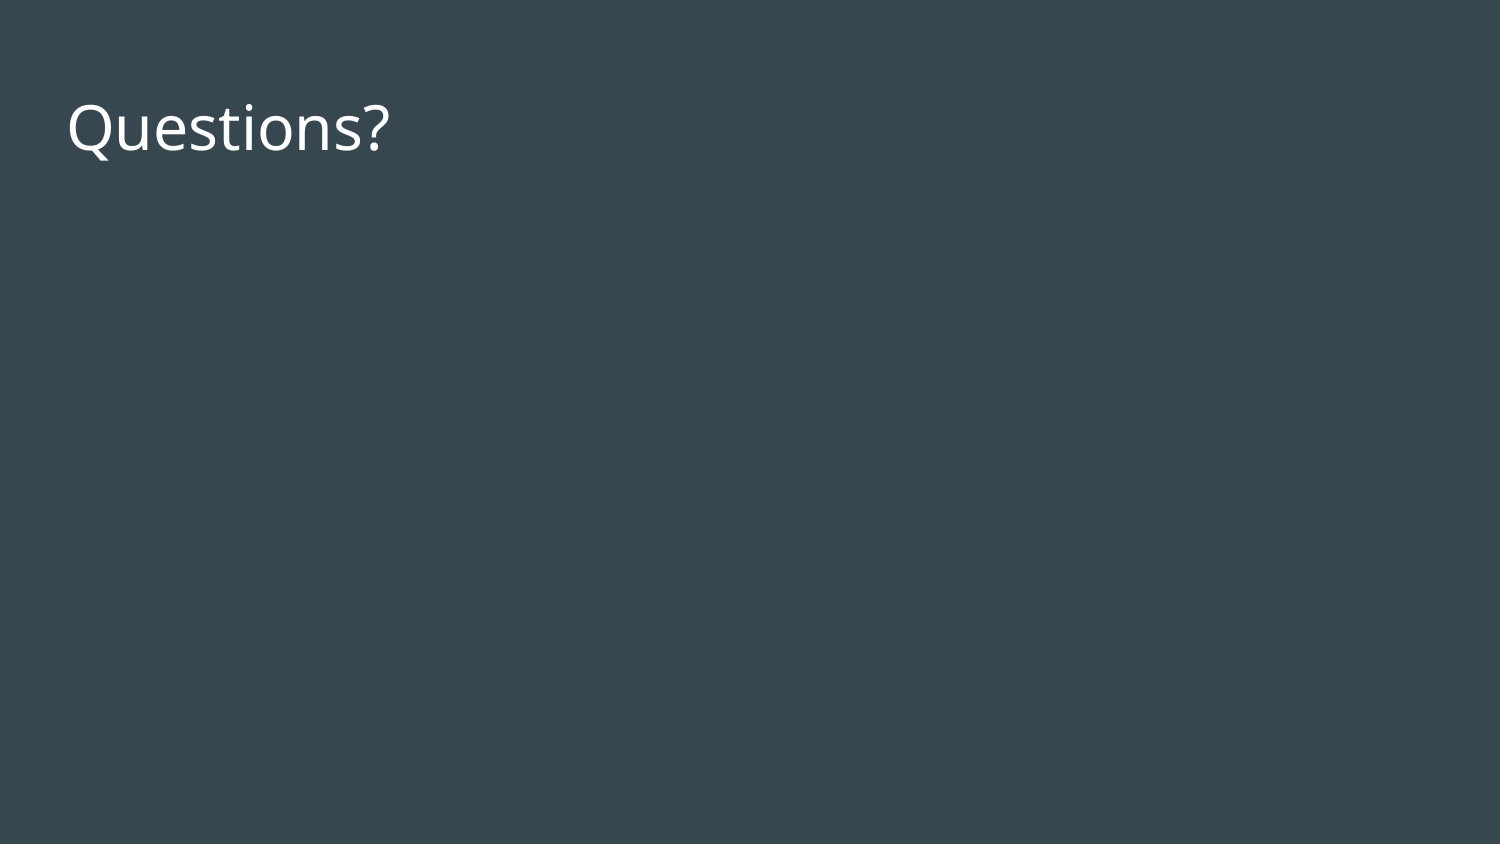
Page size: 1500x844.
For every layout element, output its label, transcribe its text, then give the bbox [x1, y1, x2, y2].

title Questions? [51, 72, 1449, 167]
